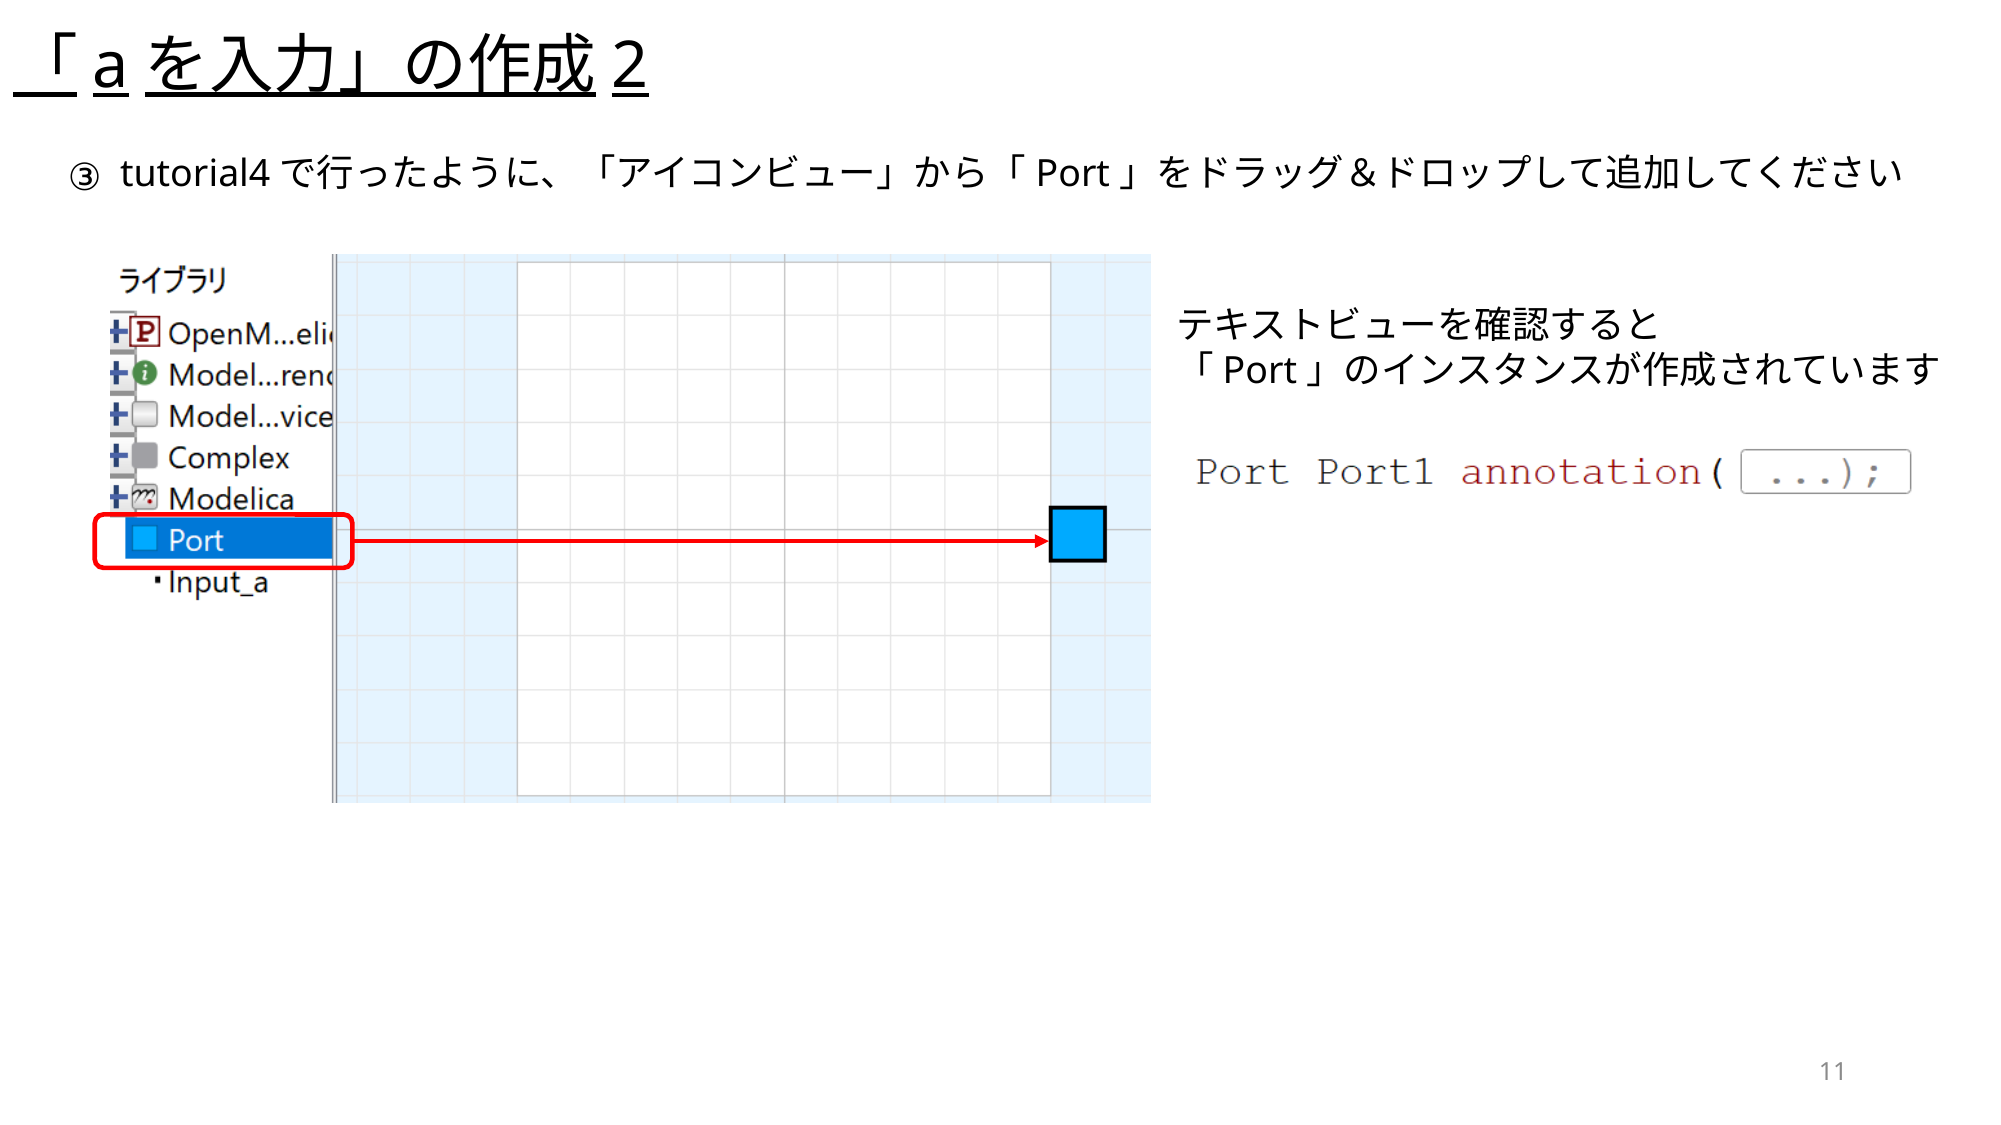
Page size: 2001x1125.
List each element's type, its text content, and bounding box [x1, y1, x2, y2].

picture [110, 254, 1151, 803]
slide_number 11 [1412, 1042, 1863, 1103]
picture [1175, 430, 1928, 521]
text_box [50, 141, 1913, 207]
text_box テキストビューを確認すると 「Port」のインスタンスが作成されています [1161, 293, 1956, 399]
text_box 「aを入力」の作成2 [4, 14, 657, 109]
text_box [93, 513, 110, 569]
